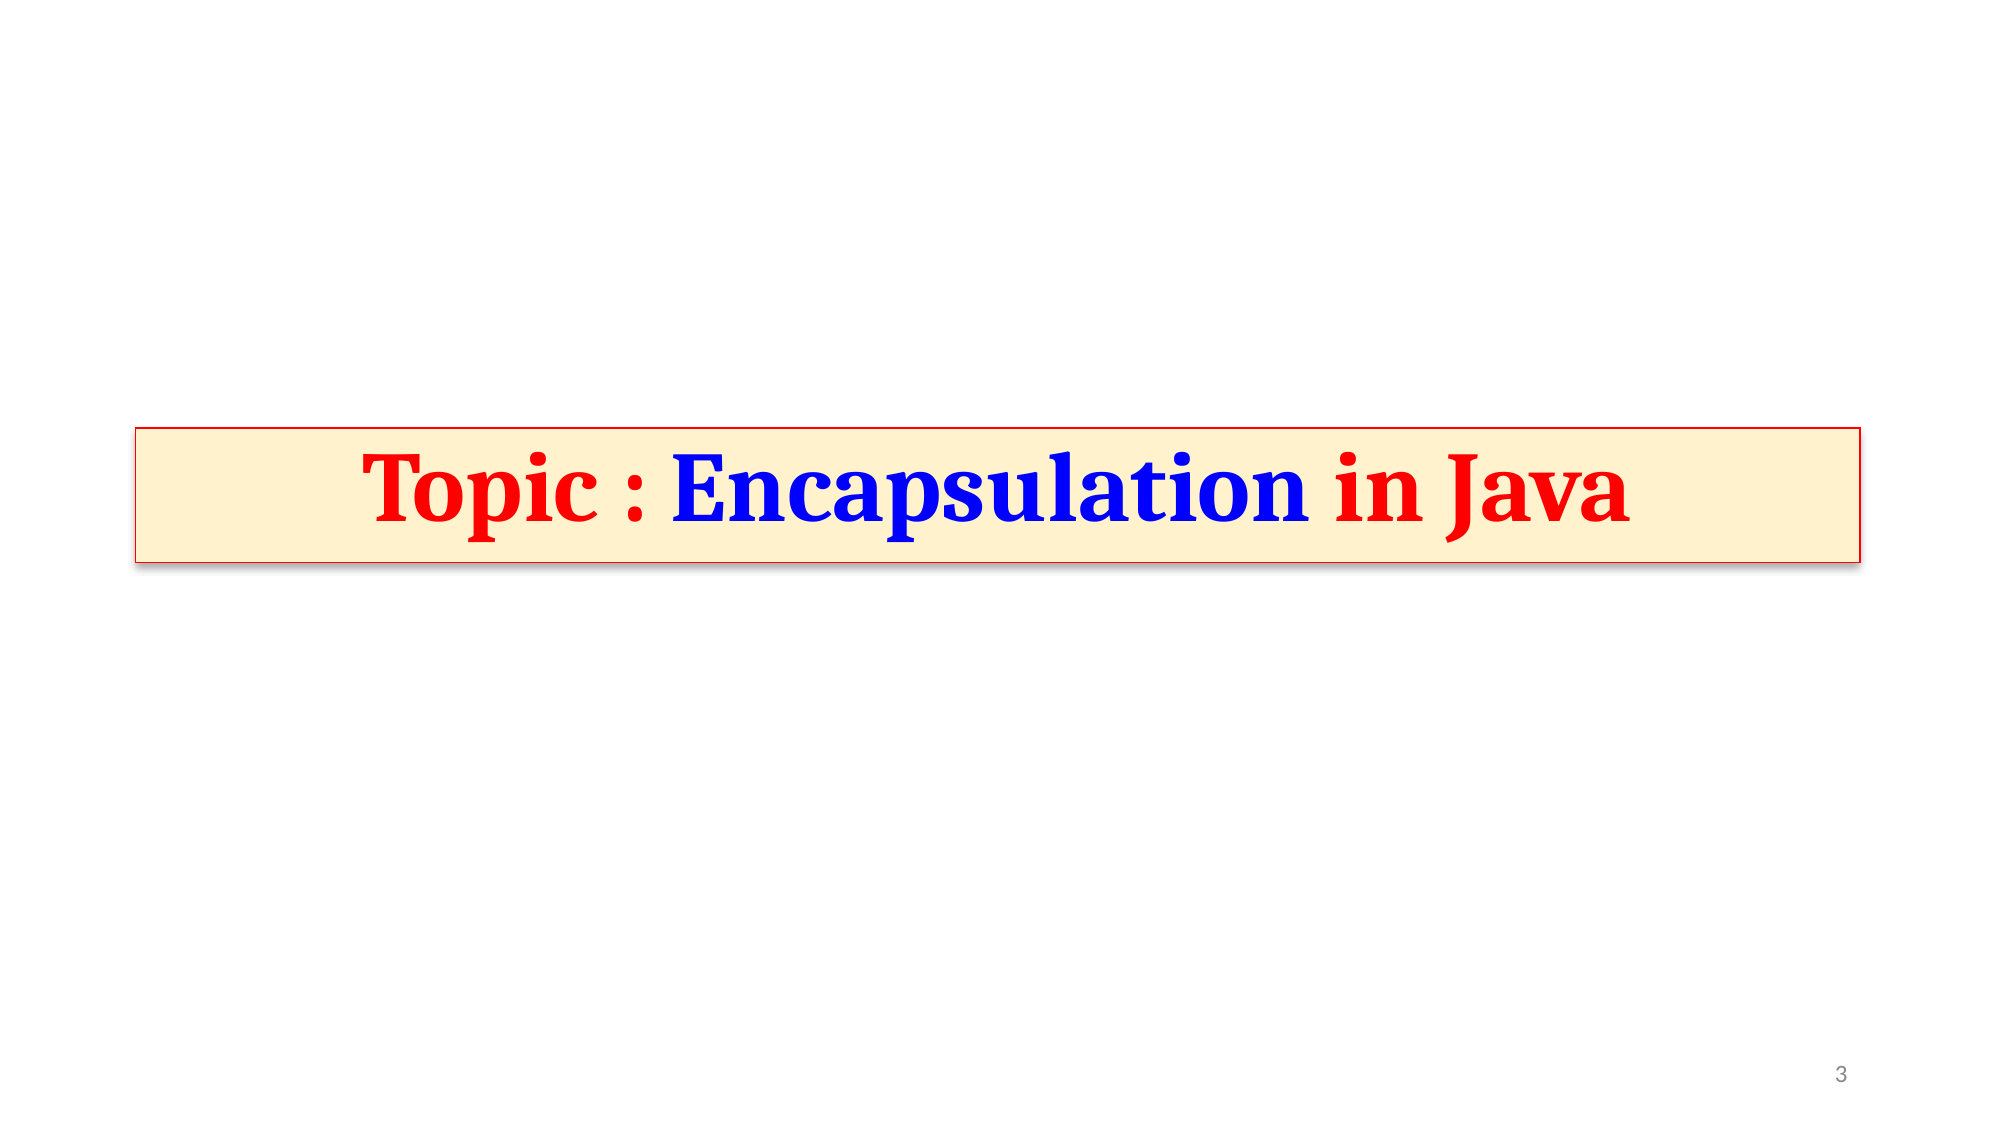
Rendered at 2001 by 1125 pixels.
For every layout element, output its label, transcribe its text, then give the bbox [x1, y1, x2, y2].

text_box Topic : Encapsulation in Java [135, 428, 1861, 563]
slide_number ‹#› [1412, 1042, 1863, 1103]
